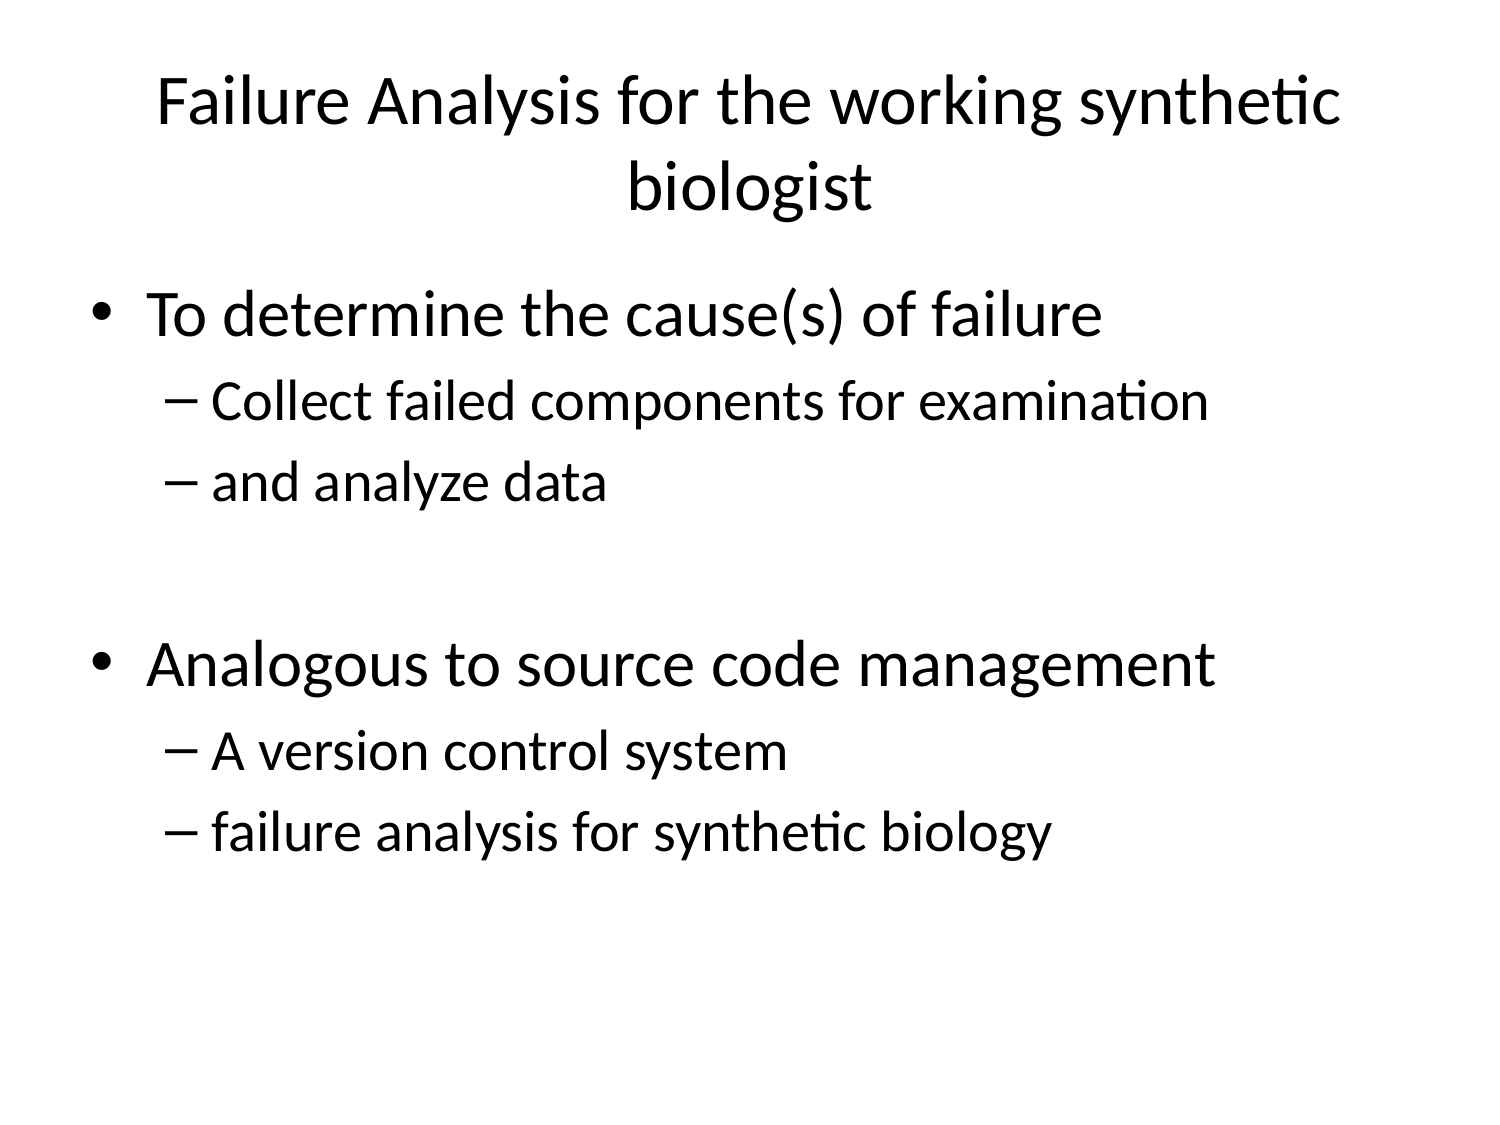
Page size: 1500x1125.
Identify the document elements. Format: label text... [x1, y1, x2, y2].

list To determine the cause(s) of failure Collect failed components for examination and analyze data Analogous to source code management A version control system failure analysis for synthetic biology [75, 262, 1425, 1005]
title Failure Analysis for the working synthetic biologist [75, 45, 1425, 233]
